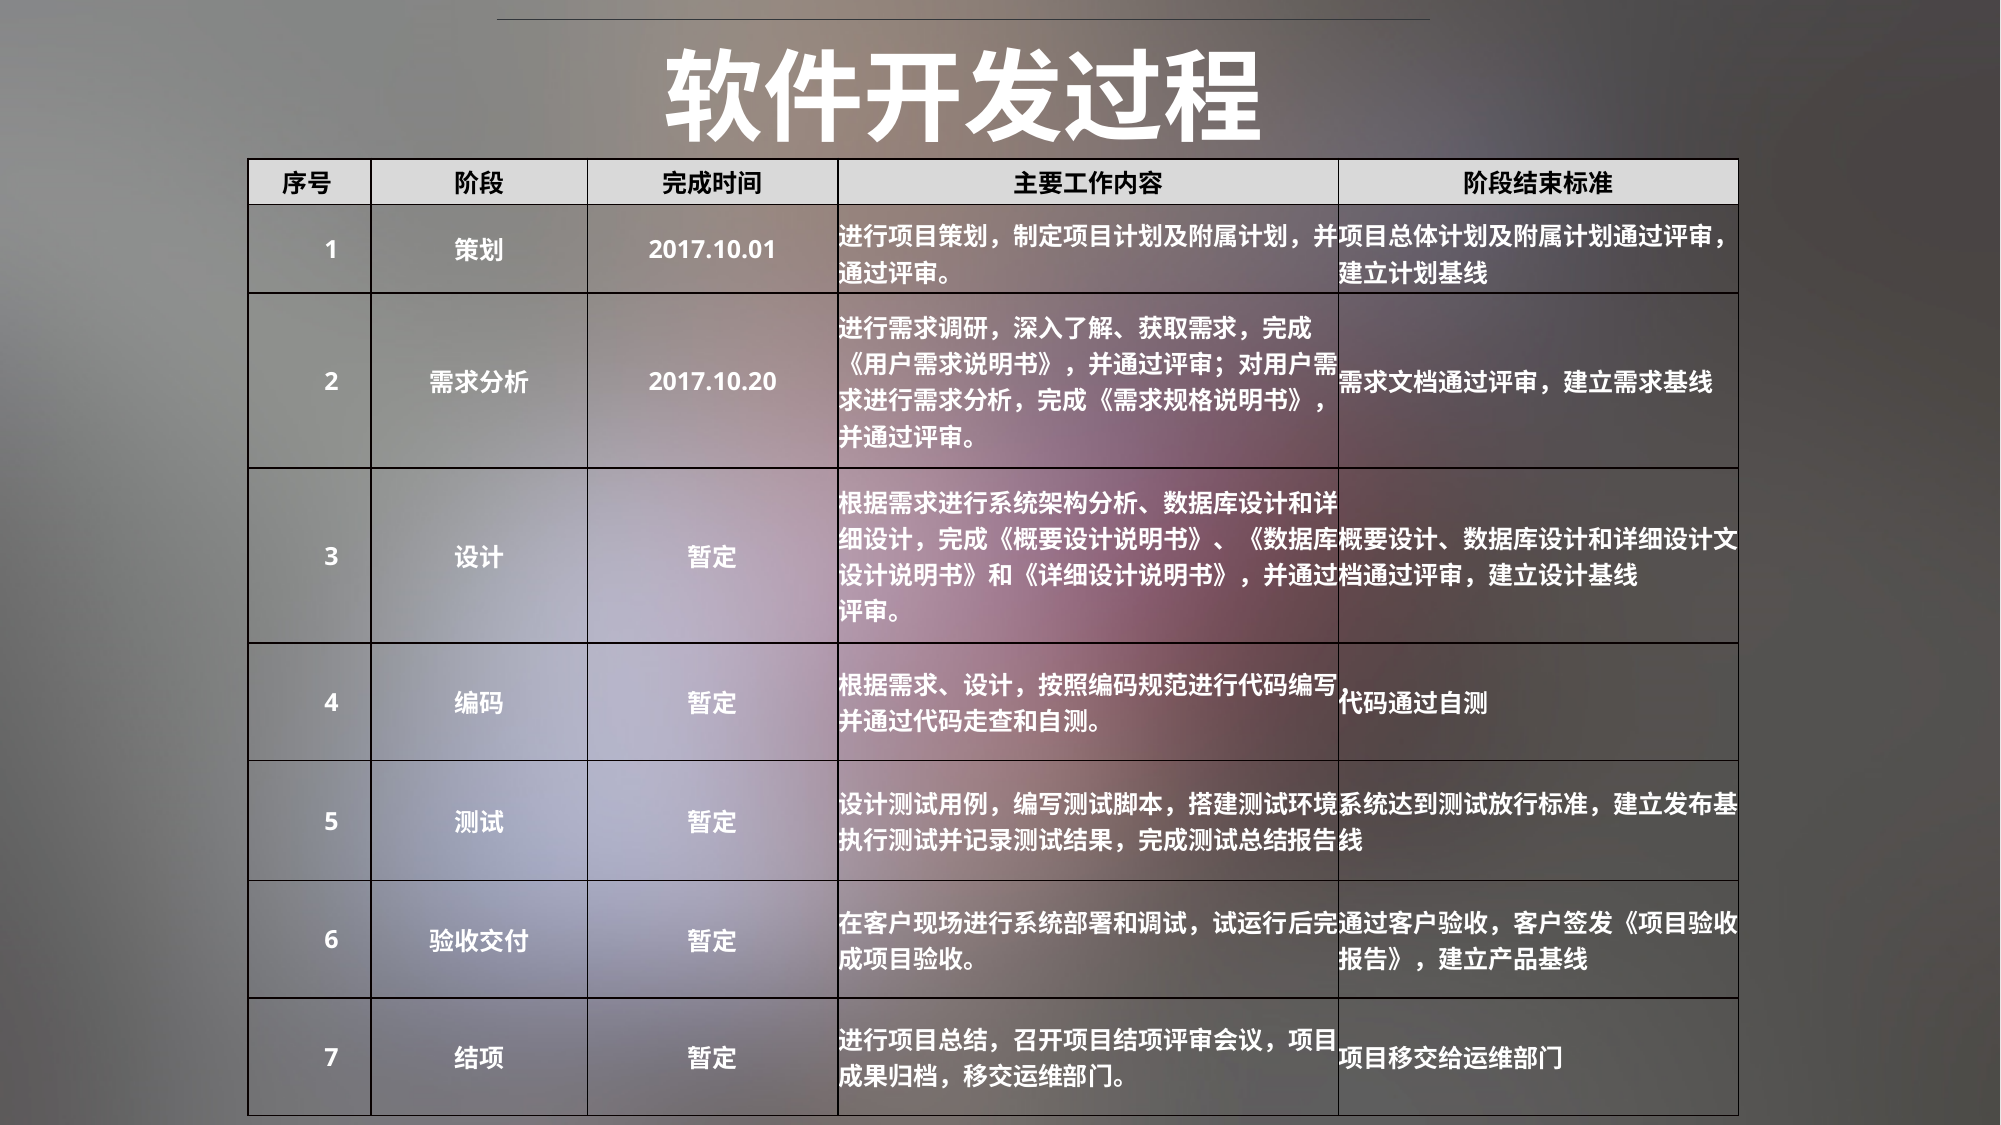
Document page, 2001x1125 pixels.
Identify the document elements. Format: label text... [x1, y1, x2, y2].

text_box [460, 19, 1466, 167]
table_cell 暂定 [588, 644, 837, 760]
table_header 主要工作内容 [839, 167, 1338, 204]
table_cell 5 [249, 761, 370, 880]
table_cell 暂定 [588, 999, 837, 1115]
table_cell 6 [249, 881, 370, 997]
table_cell 进行项目总结，召开项目结项评审会议，项目成果归档，移交运维部门。 [839, 999, 1338, 1115]
table_cell 需求分析 [372, 294, 587, 467]
table_cell 3 [249, 469, 370, 642]
table_cell 验收交付 [372, 881, 587, 997]
table_header 序号 [249, 160, 370, 204]
table_cell 暂定 [588, 761, 837, 880]
table_cell 系统达到测试放行标准，建立发布基线 [1339, 761, 1738, 880]
table_cell 项目移交给运维部门 [1339, 999, 1738, 1115]
table_cell 策划 [372, 205, 587, 292]
table_cell 2 [249, 294, 370, 467]
table_cell 4 [249, 644, 370, 760]
table_cell 概要设计、数据库设计和详细设计文档通过评审，建立设计基线 [1339, 469, 1738, 642]
table_cell 项目总体计划及附属计划通过评审，建立计划基线 [1339, 205, 1738, 292]
table_cell 2017.10.20 [588, 294, 837, 467]
table_cell 7 [249, 999, 370, 1115]
table_cell 根据需求进行系统架构分析、数据库设计和详细设计，完成《概要设计说明书》、《数据库设计说明书》和《详细设计说明书》，并通过评审。 [839, 469, 1338, 642]
table_cell 设计 [372, 469, 587, 642]
table_cell 进行需求调研，深入了解、获取需求，完成《用户需求说明书》，并通过评审；对用户需求进行需求分析，完成《需求规格说明书》，并通过评审。 [839, 294, 1338, 467]
table_cell 根据需求、设计，按照编码规范进行代码编写，并通过代码走查和自测。 [839, 644, 1338, 760]
table_cell 1 [249, 205, 370, 292]
picture [0, 0, 2001, 1125]
table_cell 需求文档通过评审，建立需求基线 [1339, 294, 1738, 467]
table_cell 测试 [372, 761, 587, 880]
table_header 阶段结束标准 [1339, 160, 1738, 204]
table_cell 暂定 [588, 469, 837, 642]
table_cell 通过客户验收，客户签发《项目验收报告》，建立产品基线 [1339, 881, 1738, 997]
table_header 完成时间 [588, 167, 837, 204]
table_cell 代码通过自测 [1339, 644, 1738, 760]
table_header 阶段 [372, 160, 587, 204]
table_cell 编码 [372, 644, 587, 760]
table_cell 2017.10.01 [588, 205, 837, 292]
table_cell 在客户现场进行系统部署和调试，试运行后完成项目验收。 [839, 881, 1338, 997]
table_cell 设计测试用例，编写测试脚本，搭建测试环境，执行测试并记录测试结果，完成测试总结报告。 [839, 761, 1338, 880]
table_cell 结项 [372, 999, 587, 1115]
table_cell 进行项目策划，制定项目计划及附属计划，并通过评审。 [839, 205, 1338, 292]
table_cell 暂定 [588, 881, 837, 997]
